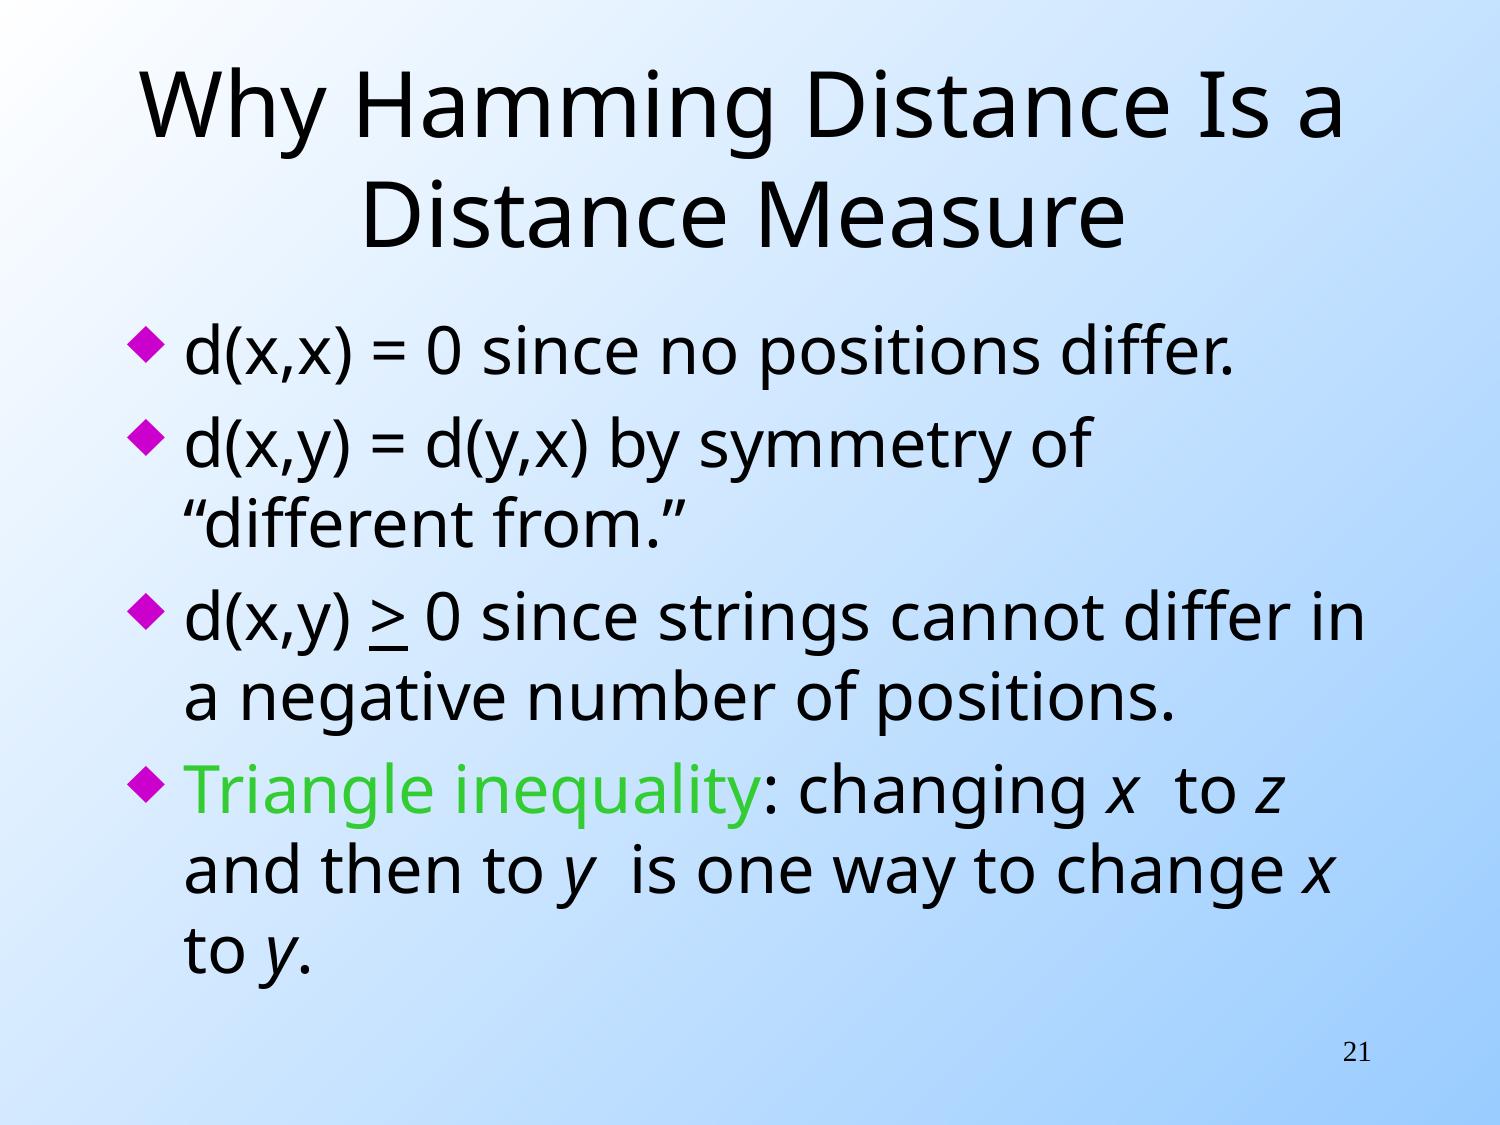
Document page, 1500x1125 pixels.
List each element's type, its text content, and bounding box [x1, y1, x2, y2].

slide_number 21 [1074, 1038, 1388, 1100]
list d(x,x) = 0 since no positions differ. d(x,y) = d(y,x) by symmetry of “different from.” d(x,y) > 0 since strings cannot differ in a negative number of positions. Triangle inequality: changing x to z and then to y is one way to change x to y. [112, 299, 1388, 1038]
title Why Hamming Distance Is a Distance Measure [99, 62, 1388, 250]
